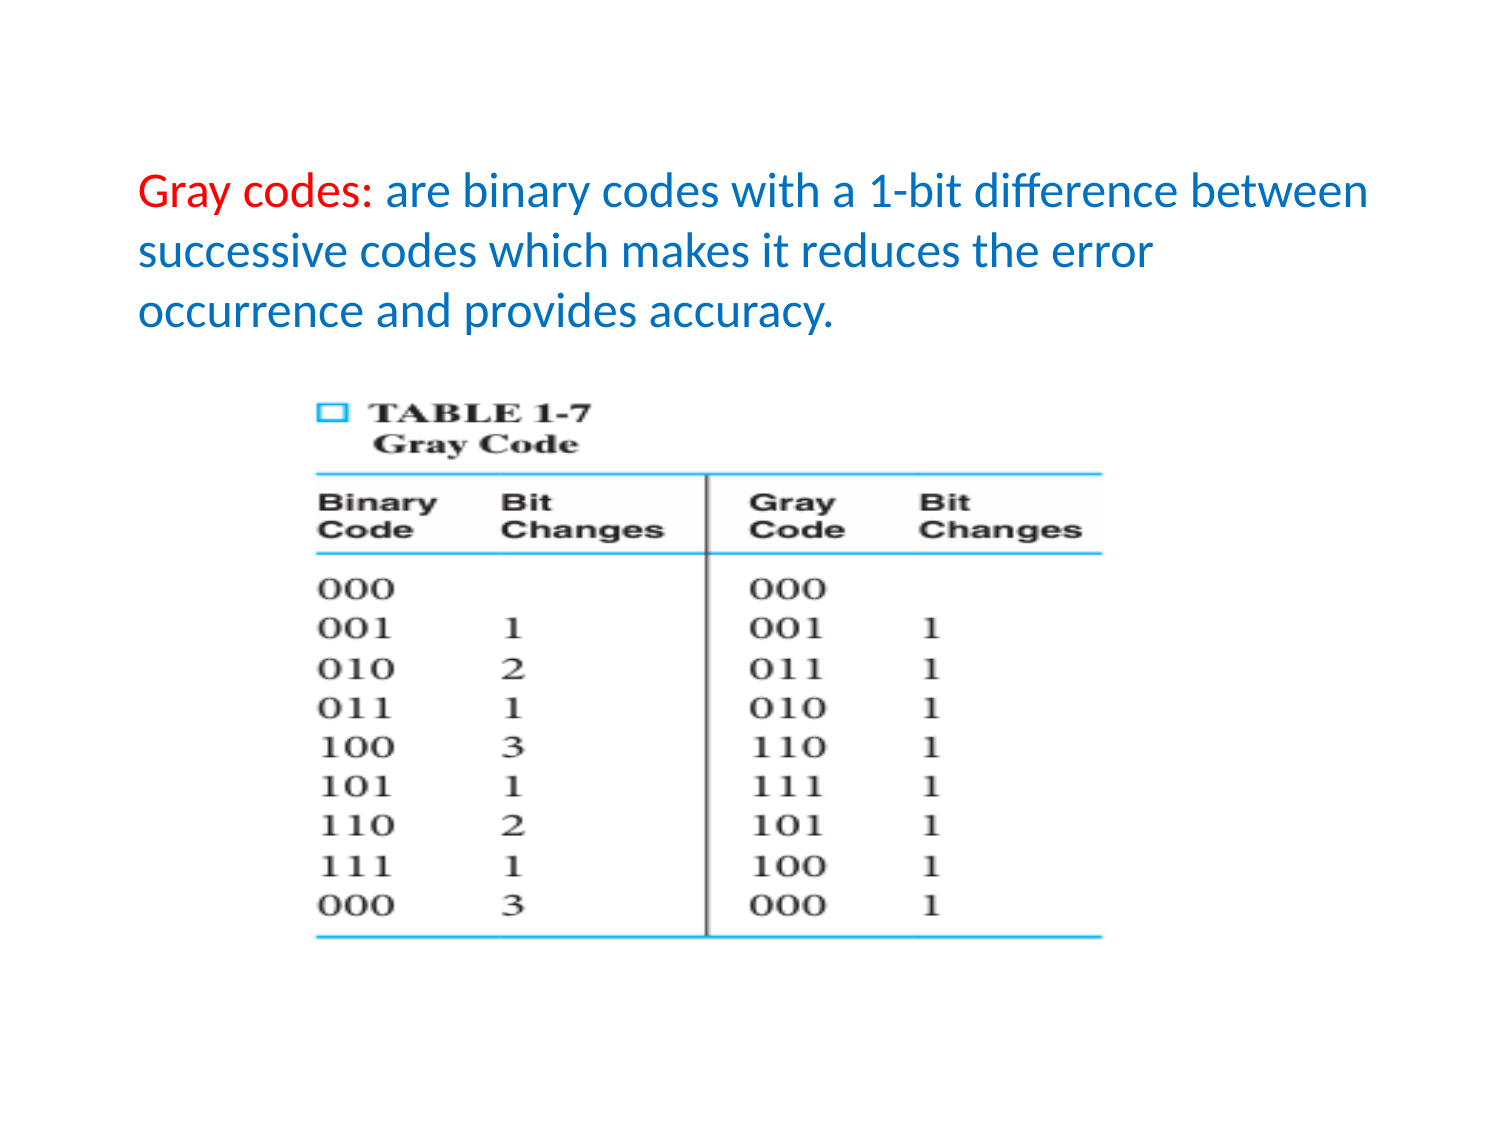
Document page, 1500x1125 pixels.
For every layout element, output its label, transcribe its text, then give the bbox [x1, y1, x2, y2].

picture [172, 380, 1211, 989]
text_box Gray codes: are binary codes with a 1-bit difference between successive codes which makes it reduces the error occurrence and provides accuracy. [123, 149, 1396, 345]
